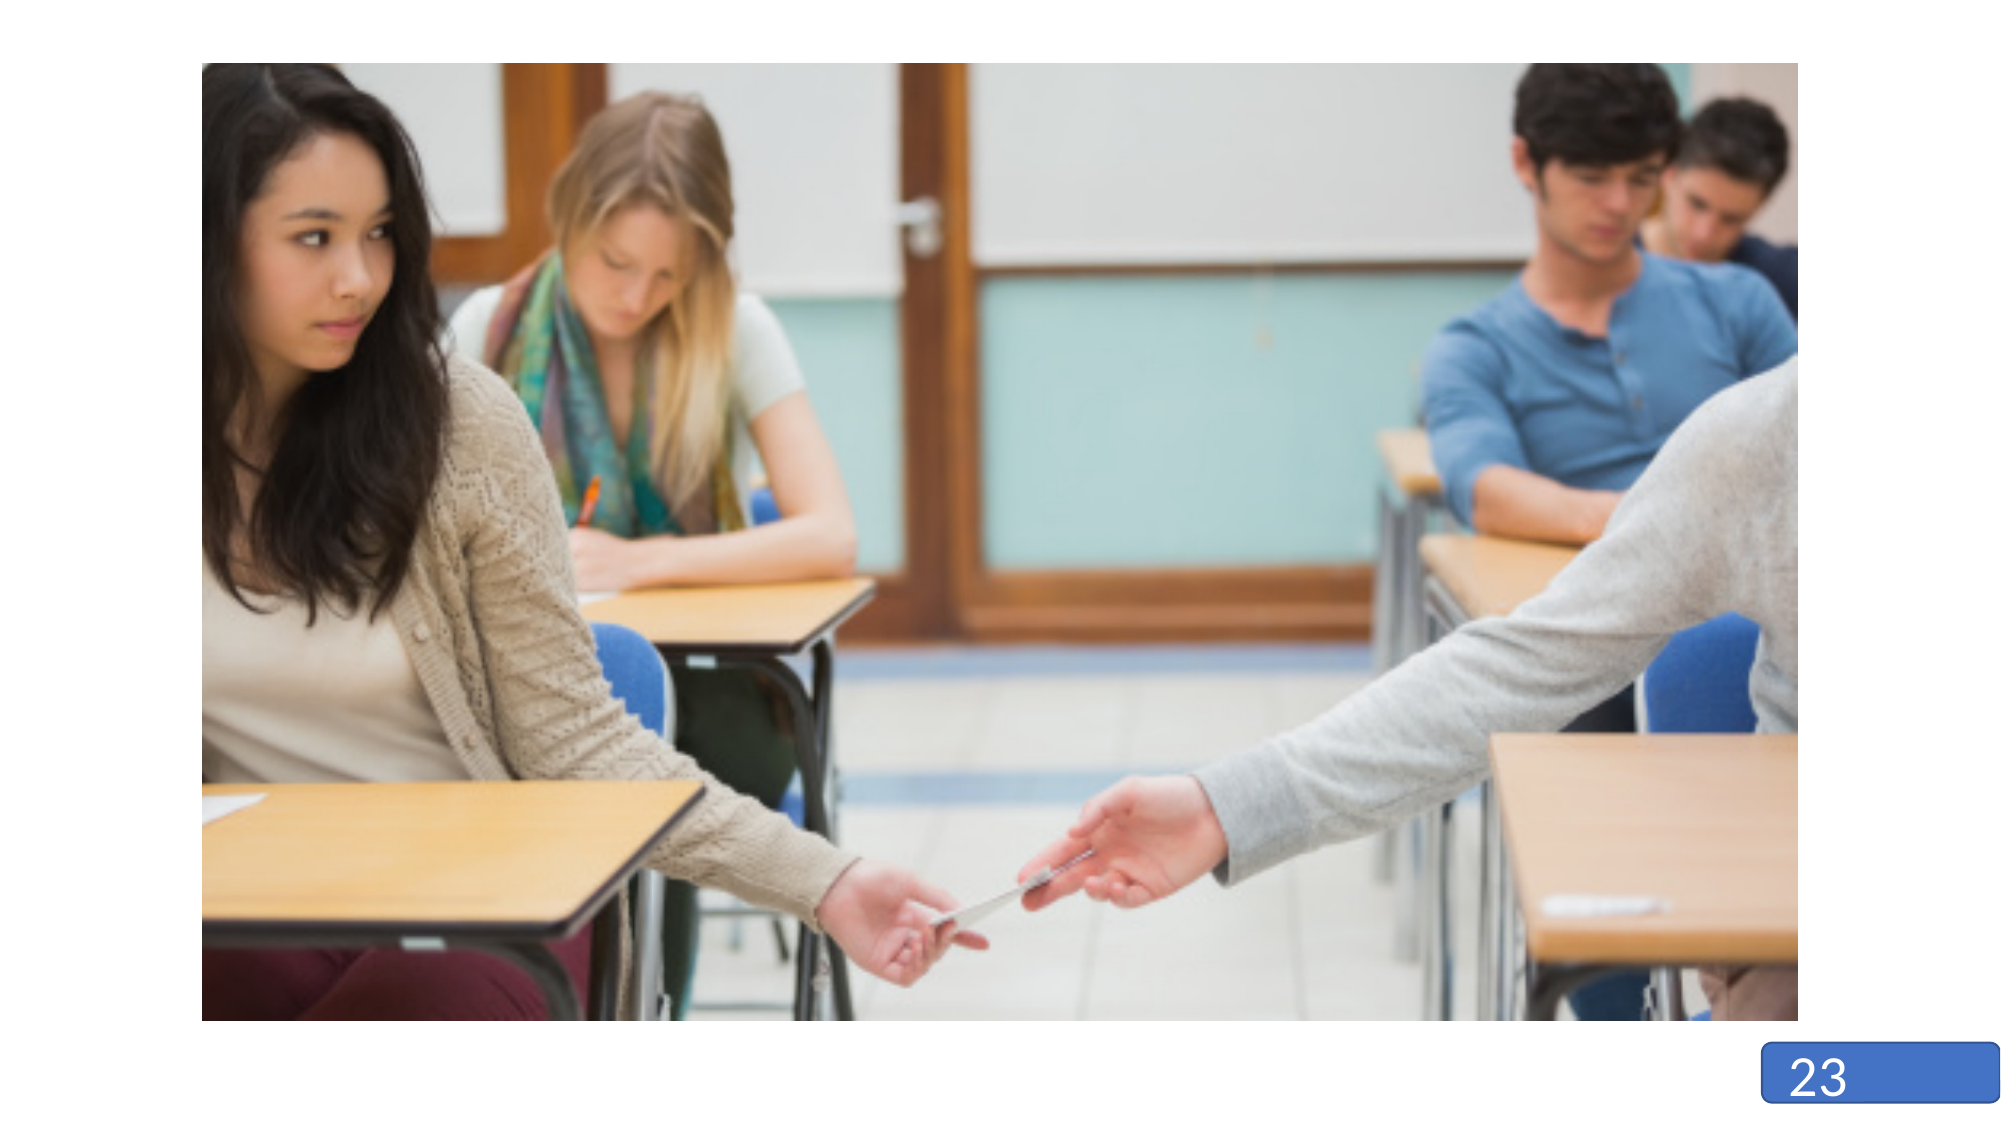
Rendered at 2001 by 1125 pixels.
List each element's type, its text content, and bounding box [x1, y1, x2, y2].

picture [202, 63, 1798, 1021]
slide_number 23 [1412, 1042, 1863, 1103]
